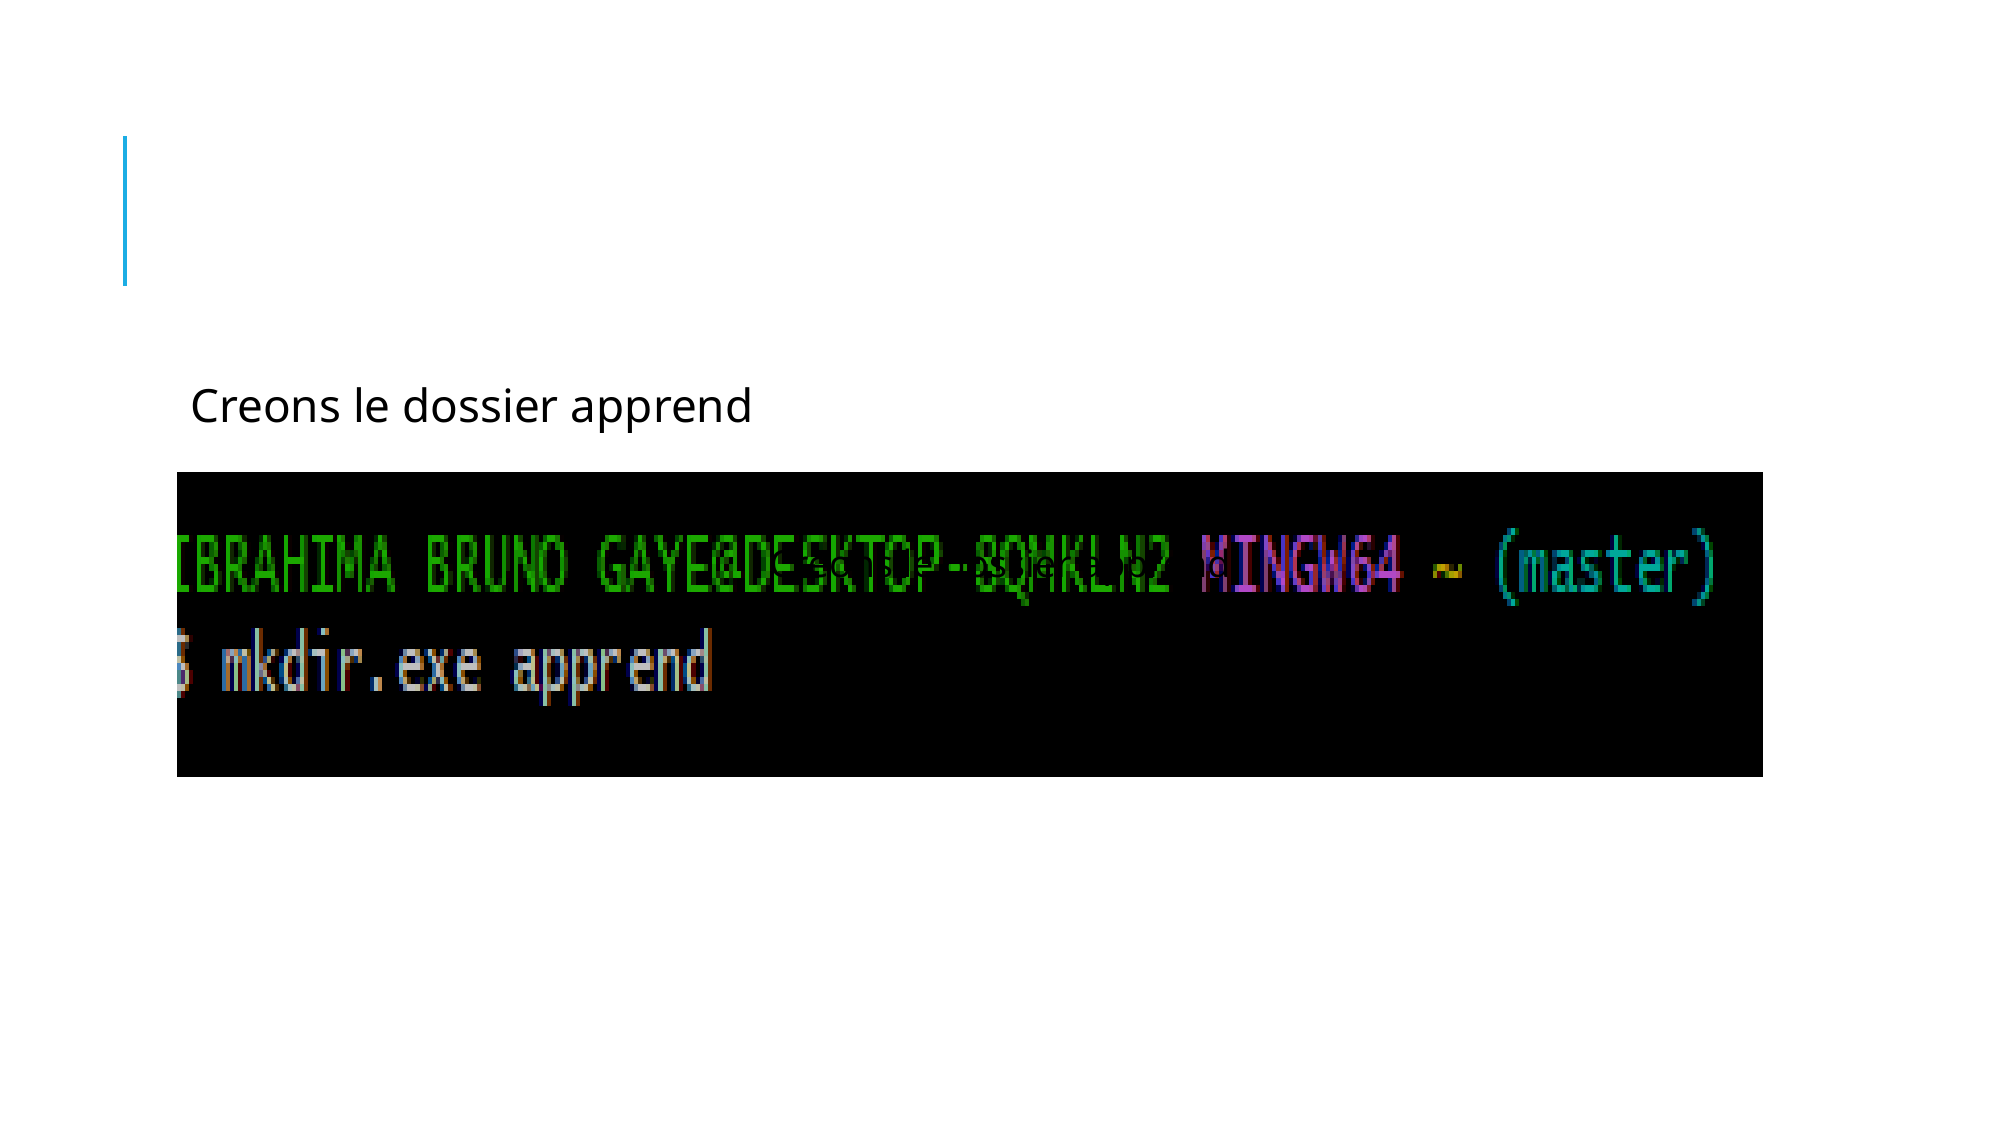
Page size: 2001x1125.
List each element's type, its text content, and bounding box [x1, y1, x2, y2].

list Creons le dossier apprend [168, 375, 1763, 1035]
picture [177, 472, 1763, 777]
